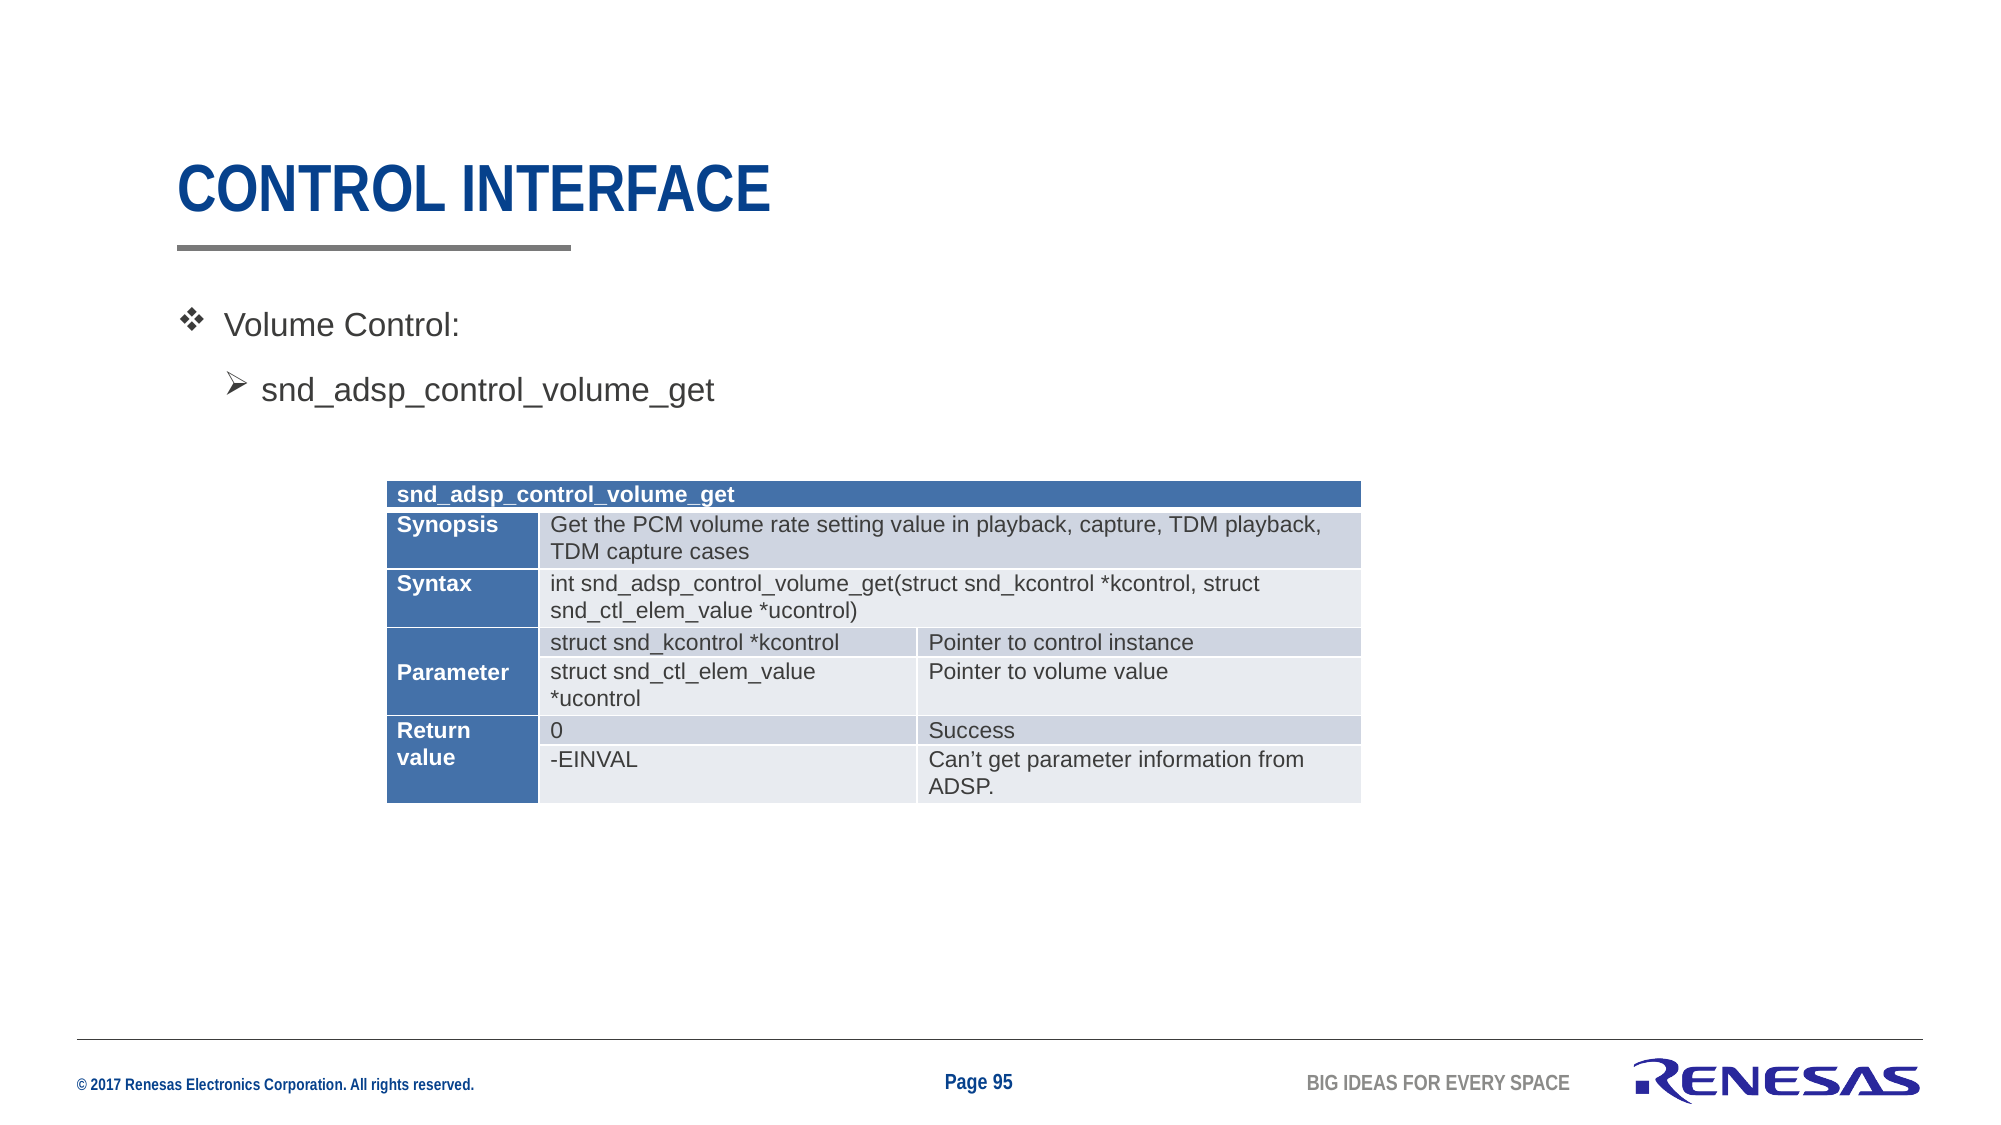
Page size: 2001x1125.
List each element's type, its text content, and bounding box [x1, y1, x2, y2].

table_cell 0 [540, 716, 916, 744]
title CONTROL INTERFACE [177, 153, 1654, 227]
table_cell Get the PCM volume rate setting value in playback, capture, TDM playback, TDM capture cases [540, 513, 1361, 568]
table_cell Return value [387, 716, 538, 803]
table_cell Parameter [387, 628, 538, 715]
table_cell Syntax [387, 570, 538, 627]
table_header snd_adsp_control_volume_get [387, 481, 1361, 507]
table_cell -EINVAL [540, 746, 916, 803]
text_box Volume Control: snd_adsp_control_volume_get [177, 295, 1654, 408]
table_cell struct snd_kcontrol *kcontrol [540, 628, 916, 656]
table_cell Can’t get parameter information from ADSP. [918, 746, 1361, 803]
picture [1631, 1056, 1923, 1106]
table_cell Synopsis [387, 513, 538, 568]
slide_number Page 95 [944, 1067, 1056, 1095]
table_cell struct snd_ctl_elem_value *ucontrol [540, 658, 916, 715]
table_cell Success [918, 716, 1361, 744]
table_cell Pointer to volume value [918, 658, 1361, 715]
table_cell int snd_adsp_control_volume_get(struct snd_kcontrol *kcontrol, struct snd_ctl_elem_value *ucontrol) [540, 570, 1361, 627]
table_cell Pointer to control instance [918, 628, 1361, 656]
